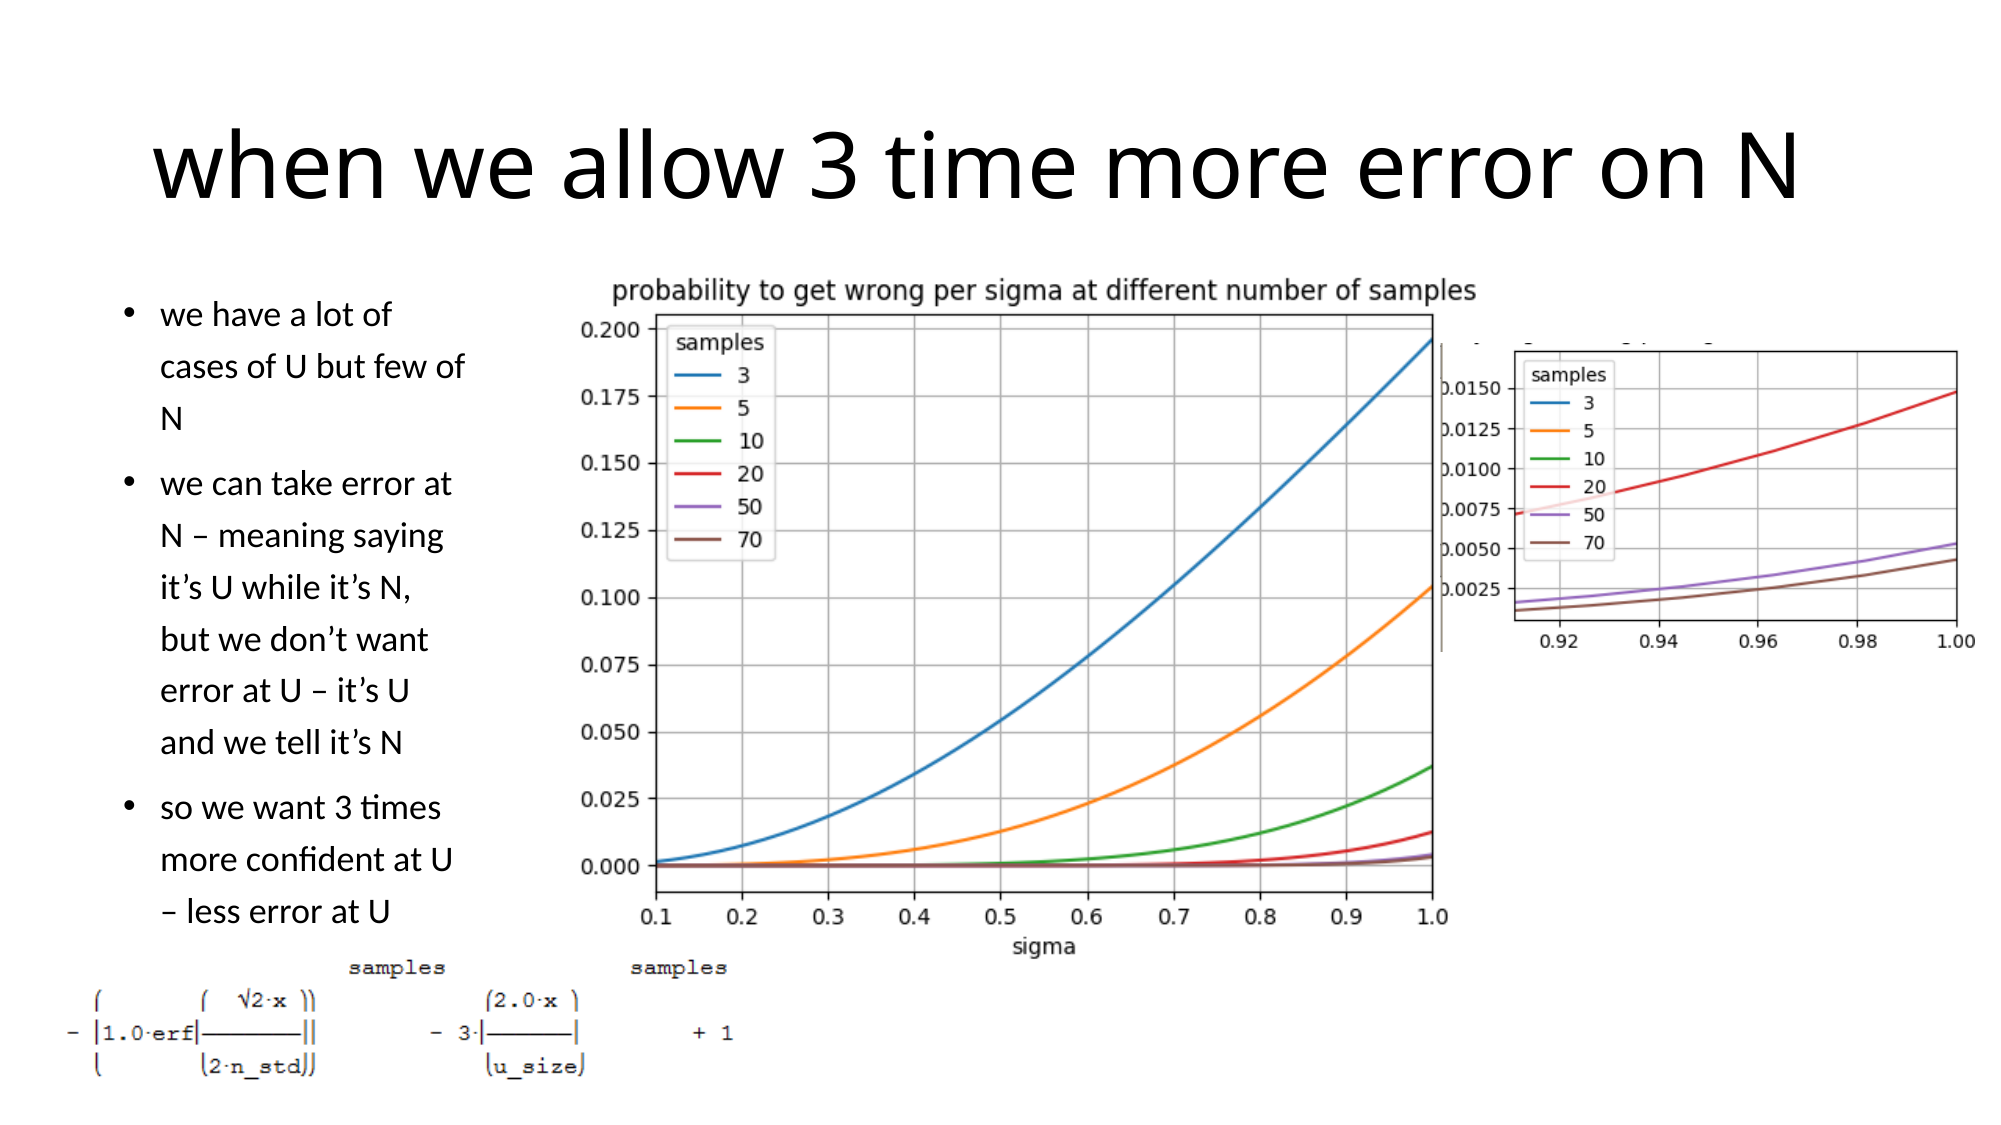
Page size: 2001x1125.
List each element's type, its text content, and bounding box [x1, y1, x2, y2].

title when we allow 3 time more error on N [137, 59, 1863, 278]
list we have a lot of cases of U but few of N we can take error at N – meaning saying it’s U while it’s N, but we don’t want error at U – it’s U and we tell it’s N so we want 3 times more confident at U – less error at U [108, 274, 482, 949]
picture [49, 258, 1975, 1111]
